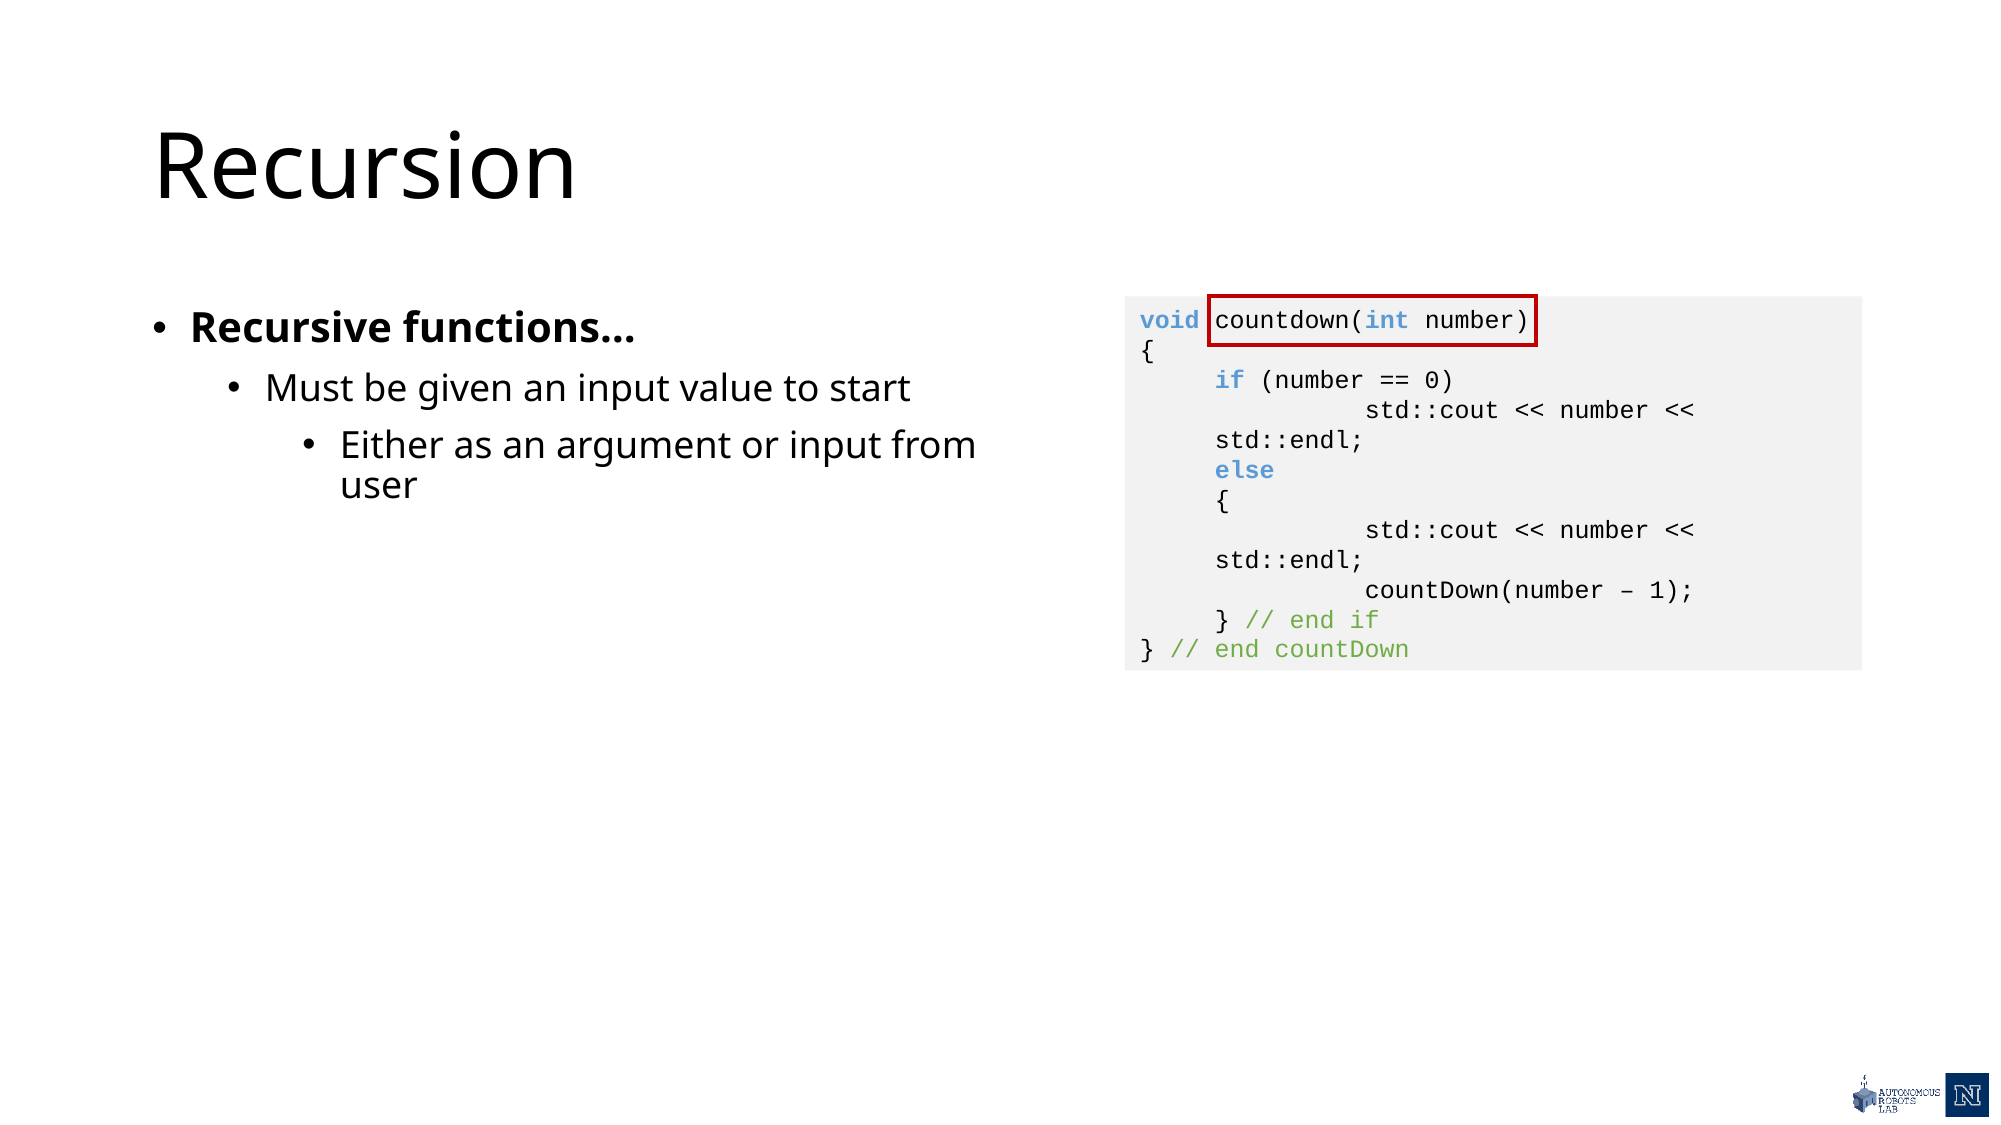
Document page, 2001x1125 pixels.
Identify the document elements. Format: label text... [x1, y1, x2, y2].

picture [1850, 1073, 1989, 1117]
text_box void countdown(int number) { if (number == 0) std::cout << number << std::endl; else { std::cout << number << std::endl; countDown(number – 1); } // end if } // end countDown [1124, 296, 1863, 671]
text_box [1208, 295, 1537, 346]
list Recursive functions… Must be given an input value to start Either as an argument or input from user [137, 299, 1065, 1014]
title Recursion [137, 59, 1863, 278]
